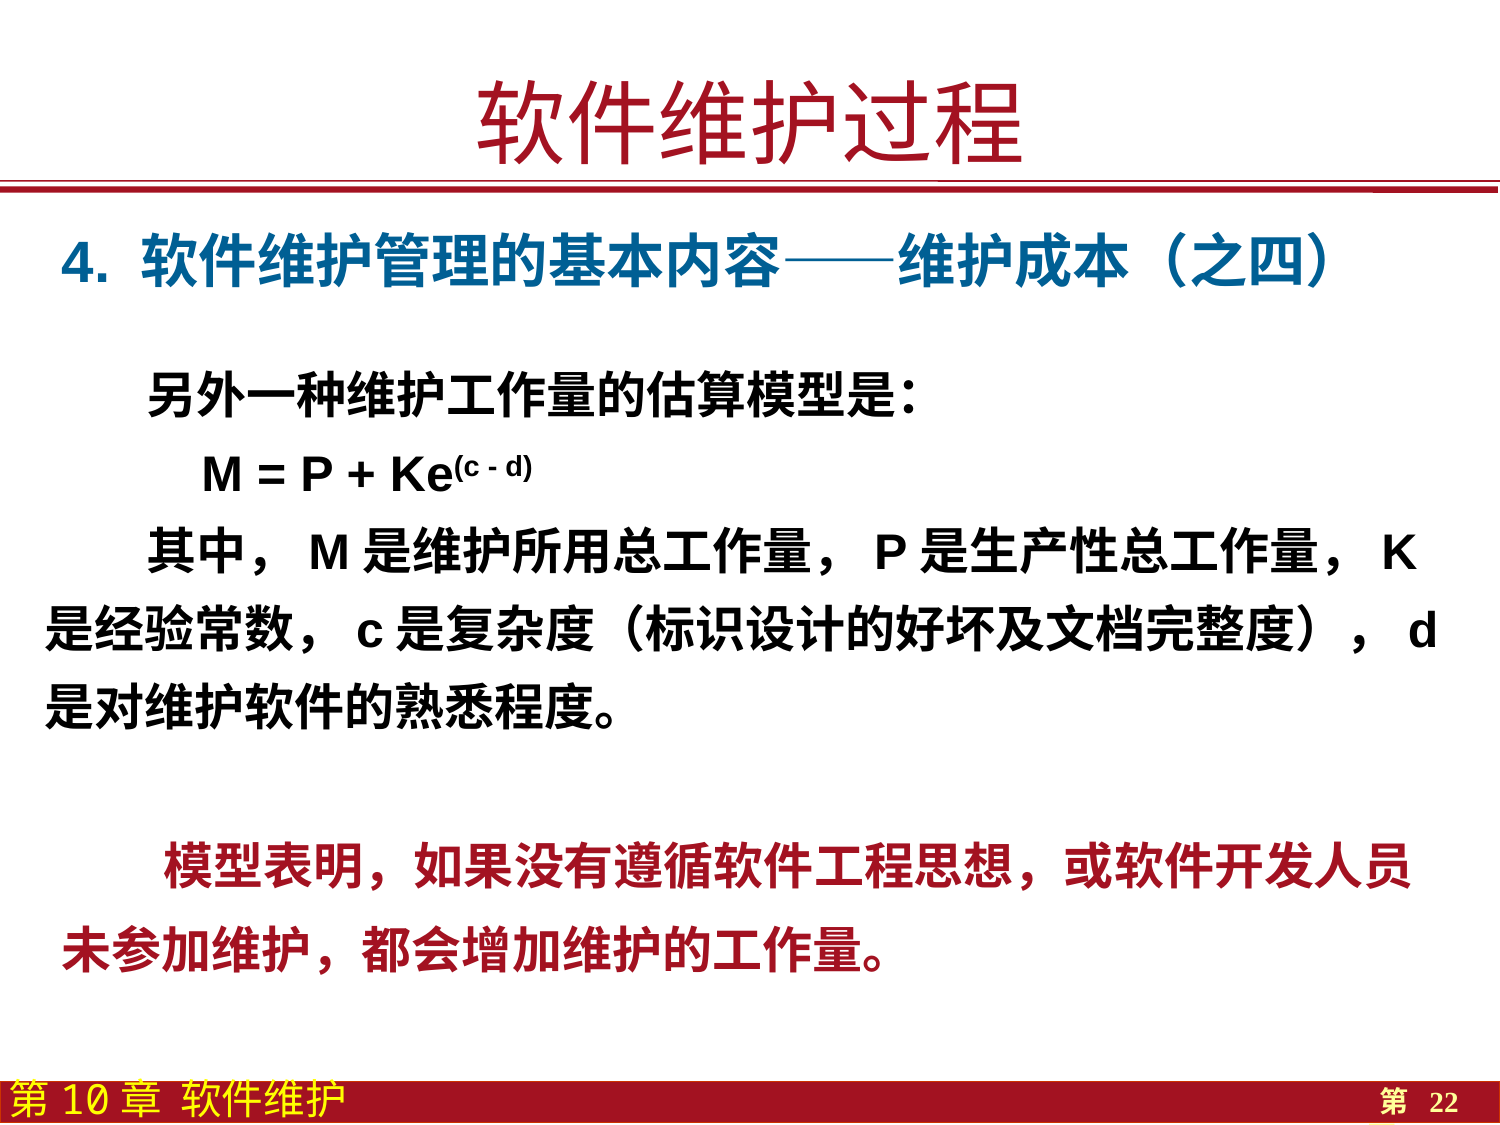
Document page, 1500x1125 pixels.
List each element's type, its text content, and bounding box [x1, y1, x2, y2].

text_box 4. 软件维护管理的基本内容——维护成本（之四） [46, 224, 1480, 303]
text_box 另外一种维护工作量的估算模型是： M = P + Ke(c - d) 其中，M是维护所用总工作量，P是生产性总工作量，K是经验常数，c是复杂度（标识设计的好坏及文档完整度），d是对维护软件的熟悉程度。 [29, 338, 1464, 743]
text_box 软件维护过程 [112, 68, 1388, 173]
text_box 模型表明，如果没有遵循软件工程思想，或软件开发人员未参加维护，都会增加维护的工作量。 [47, 803, 1437, 987]
